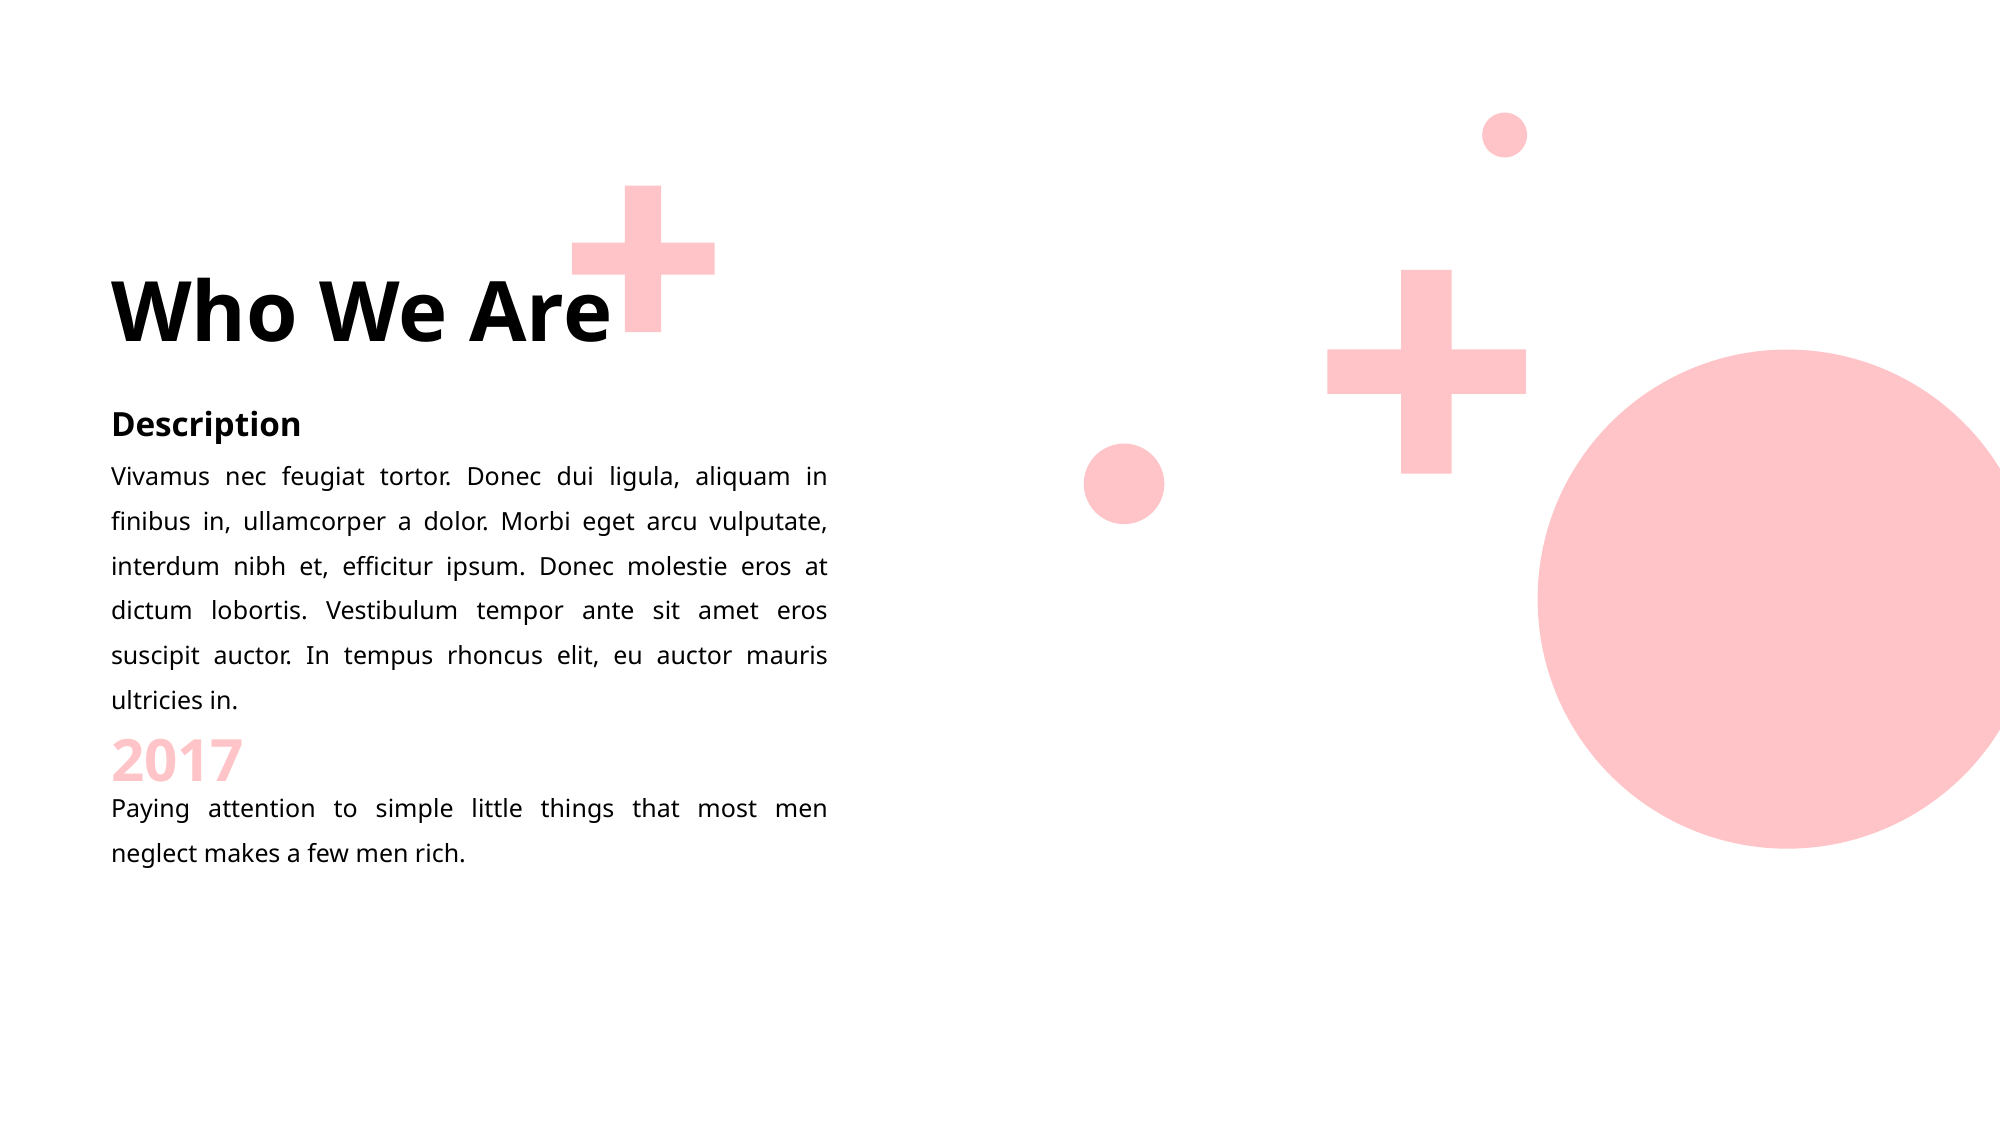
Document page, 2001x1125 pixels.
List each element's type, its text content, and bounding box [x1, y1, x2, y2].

text_box Description [96, 424, 540, 450]
text_box 2017 [96, 680, 300, 770]
text_box [1639, 377, 2000, 850]
text_box [1327, 269, 1482, 417]
text_box Vivamus nec feugiat tortor. Donec dui ligula, aliquam in finibus in, ullamcorper a dolor. Morbi eget arcu vulputate, interdum nibh et, efficitur ipsum. Donec molestie eros at dictum lobortis. Vestibulum tempor ante sit amet eros suscipit auctor. In tempus rhoncus elit, eu auctor mauris ultricies in. [96, 437, 844, 722]
text_box Paying attention to simple little things that most men neglect makes a few men rich. [96, 770, 844, 875]
text_box [624, 185, 662, 205]
title Who We Are [96, 205, 860, 424]
picture [1020, 90, 1904, 1035]
